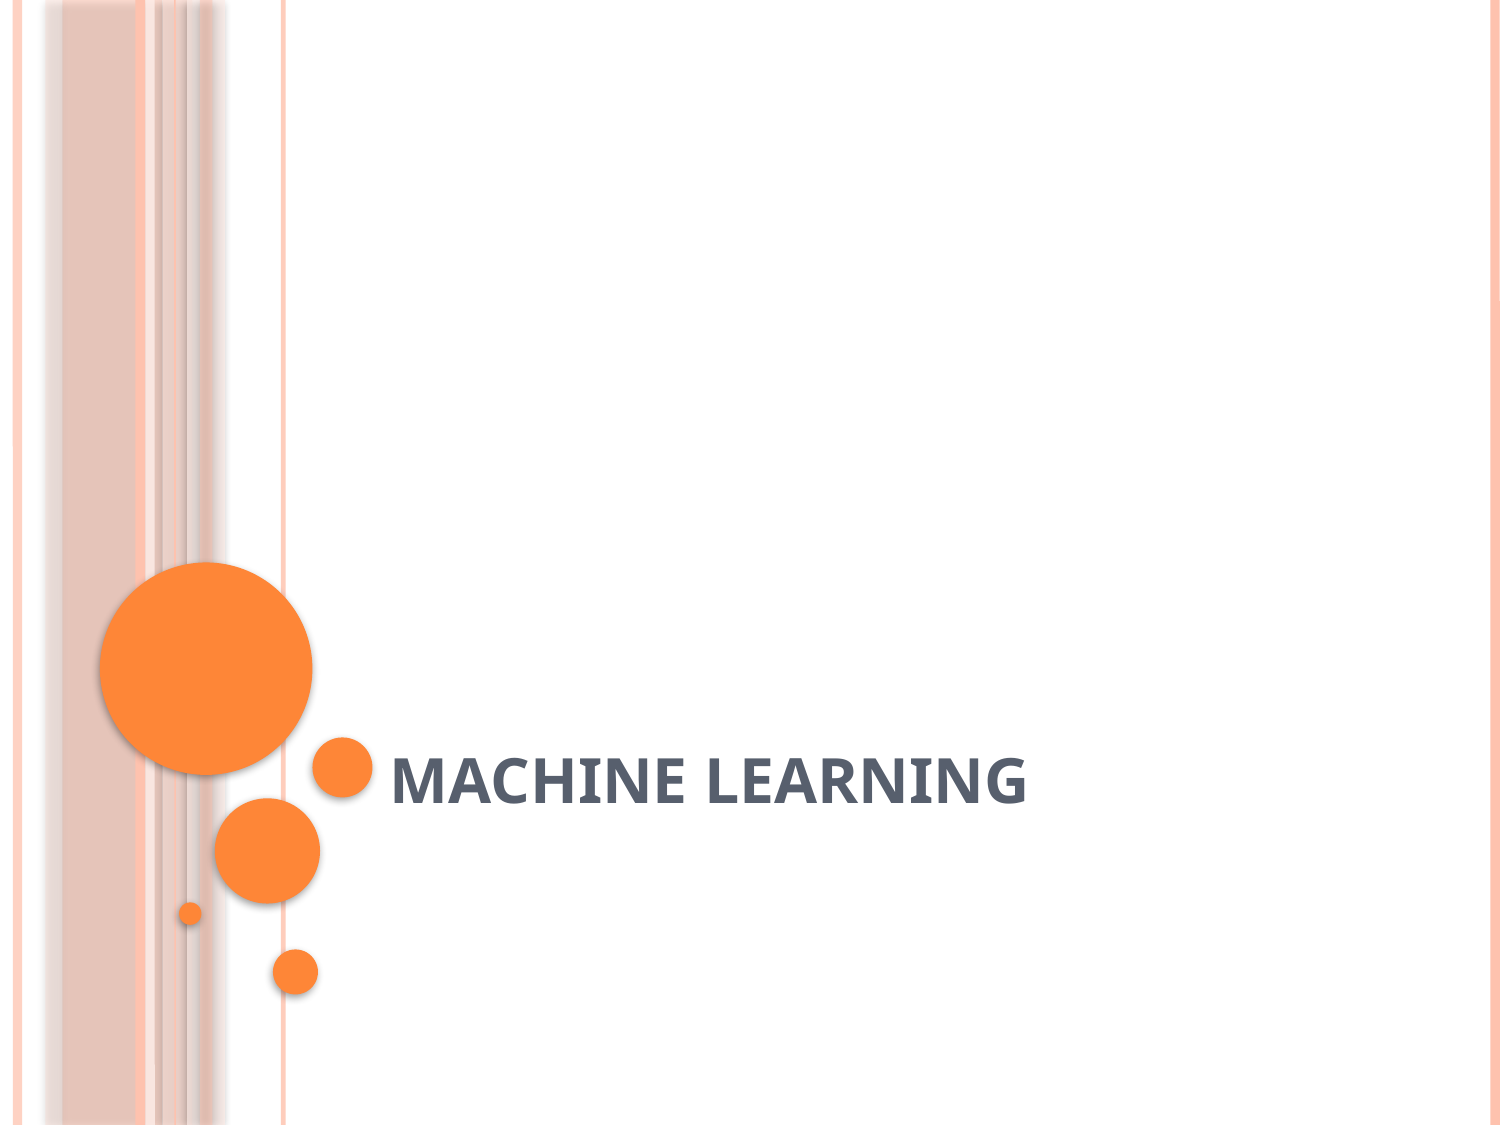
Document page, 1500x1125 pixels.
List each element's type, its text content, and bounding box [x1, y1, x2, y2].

title Machine Learning [375, 512, 1388, 824]
